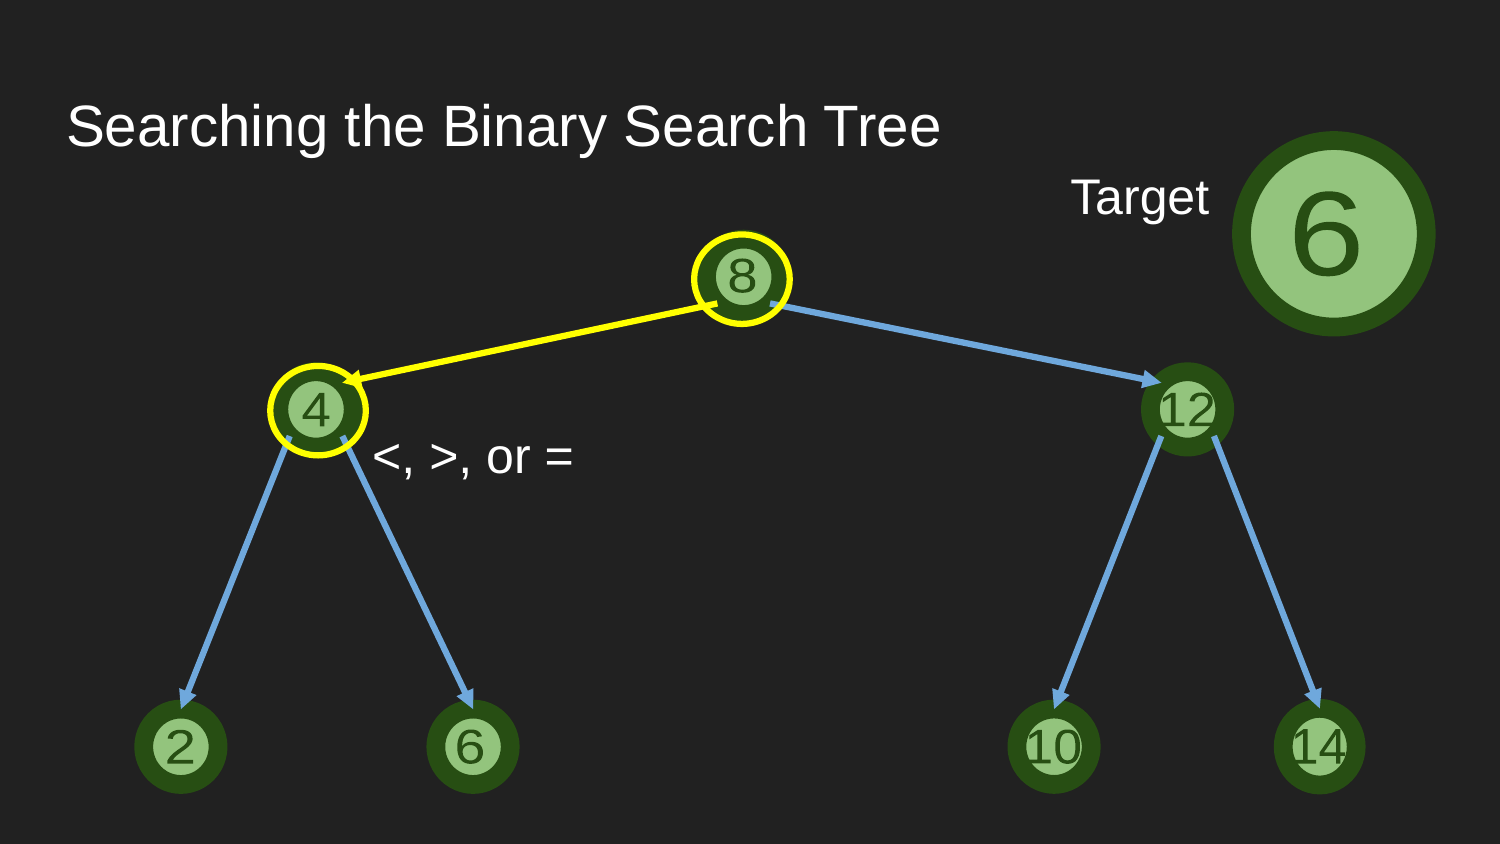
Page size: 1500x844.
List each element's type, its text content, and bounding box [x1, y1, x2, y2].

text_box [1241, 140, 1427, 328]
text_box Target [1055, 149, 1236, 237]
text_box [143, 238, 1357, 786]
title Searching the Binary Search Tree [51, 72, 1449, 167]
